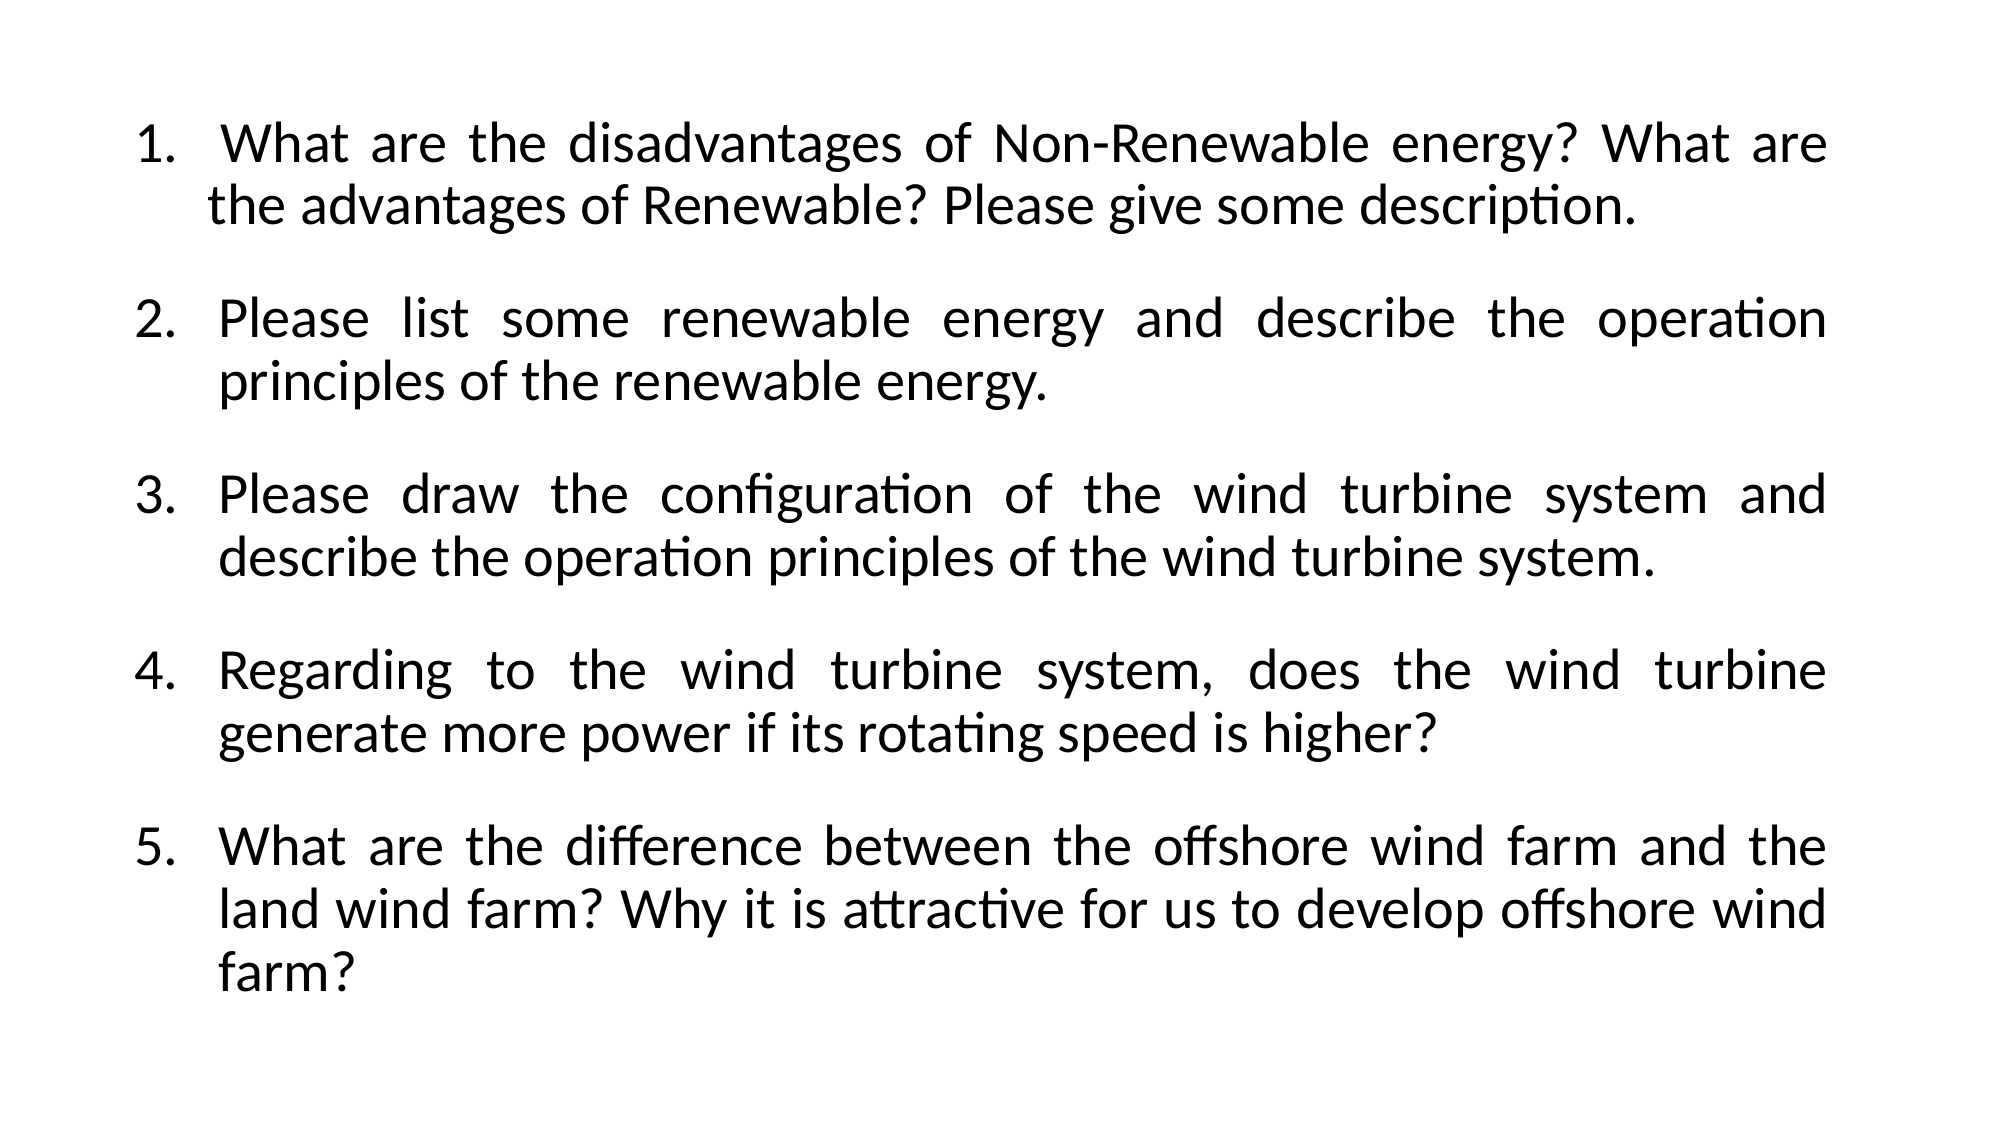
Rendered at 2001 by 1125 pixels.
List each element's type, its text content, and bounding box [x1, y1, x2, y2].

list 1. What are the disadvantages of Non-Renewable energy? What are the advantages of Renewable? Please give some description. Please list some renewable energy and describe the operation principles of the renewable energy. Please draw the configuration of the wind turbine system and describe the operation principles of the wind turbine system. Regarding to the wind turbine system, does the wind turbine generate more power if its rotating speed is higher? What are the difference between the offshore wind farm and the land wind farm? Why it is attractive for us to develop offshore wind farm? [119, 104, 1845, 1067]
